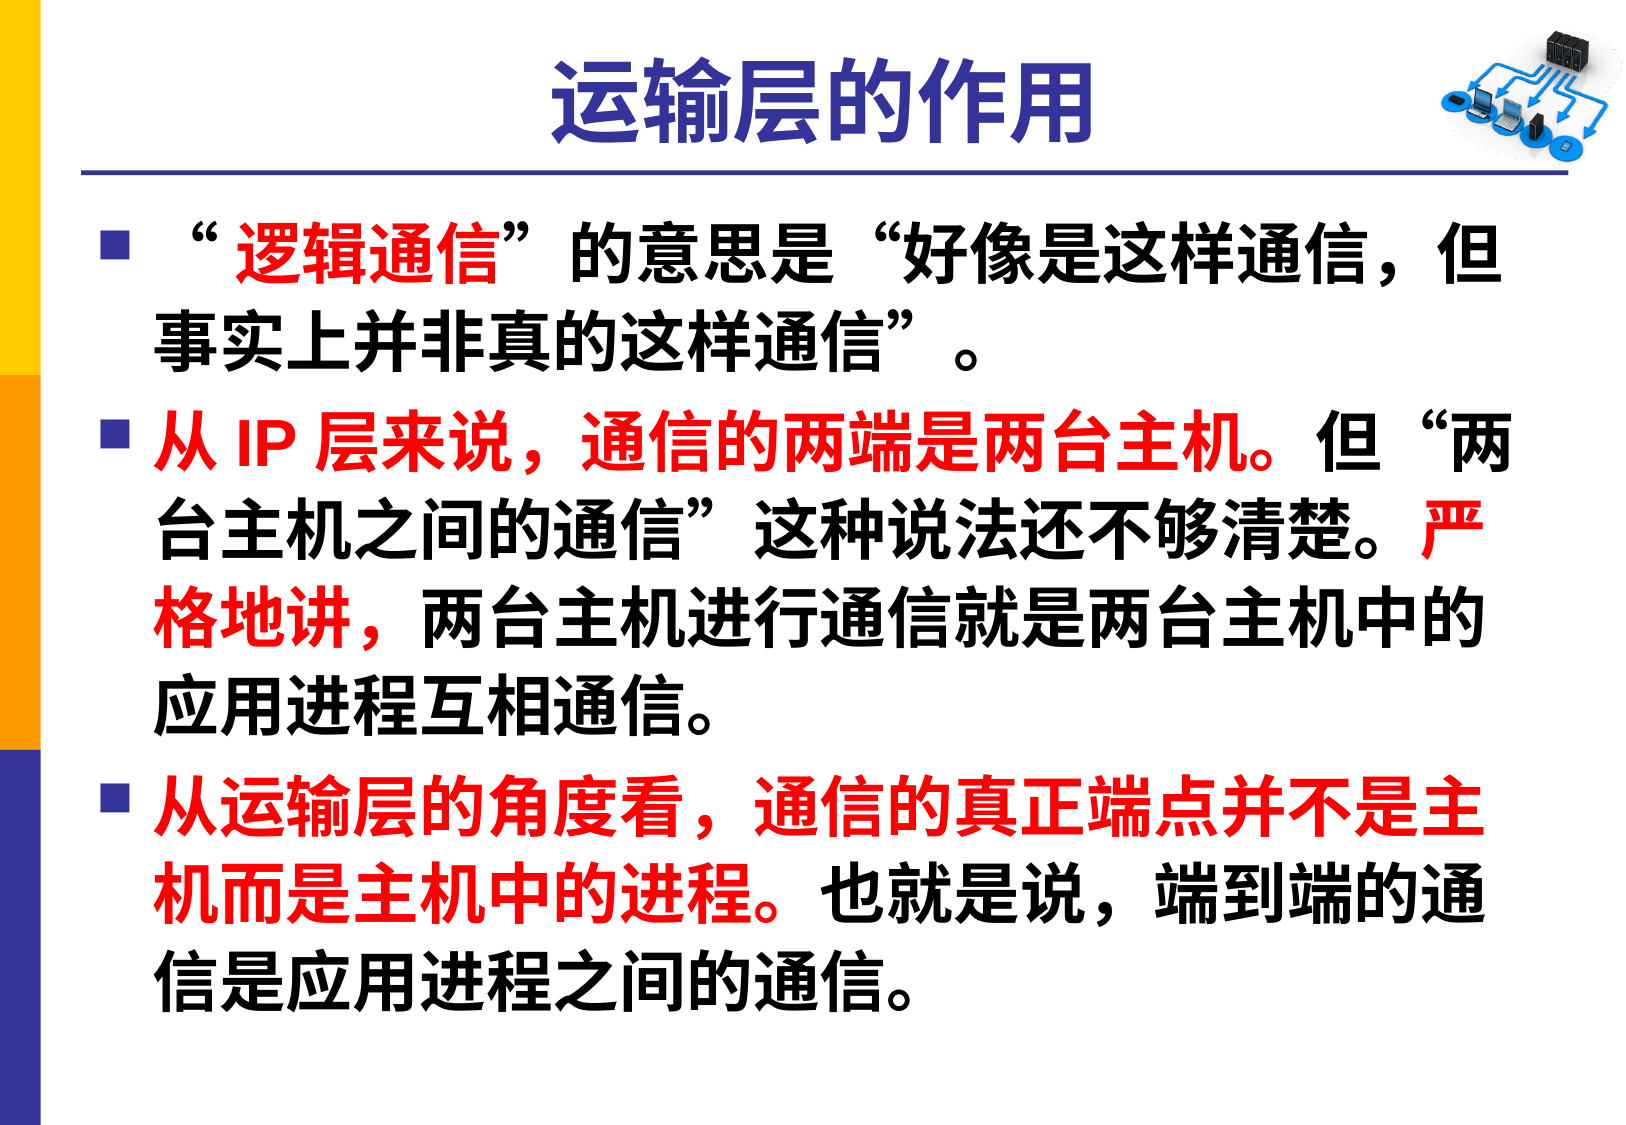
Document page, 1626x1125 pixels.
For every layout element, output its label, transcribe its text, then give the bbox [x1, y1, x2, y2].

title 运输层的作用 [81, 30, 1569, 161]
picture [1438, 30, 1624, 165]
list “逻辑通信”的意思是“好像是这样通信，但事实上并非真的这样通信”。 从IP层来说，通信的两端是两台主机。但“两台主机之间的通信”这种说法还不够清楚。严格地讲，两台主机进行通信就是两台主机中的应用进程互相通信。 从运输层的角度看，通信的真正端点并不是主机而是主机中的进程。也就是说，端到端的通信是应用进程之间的通信。 [81, 196, 1569, 1047]
